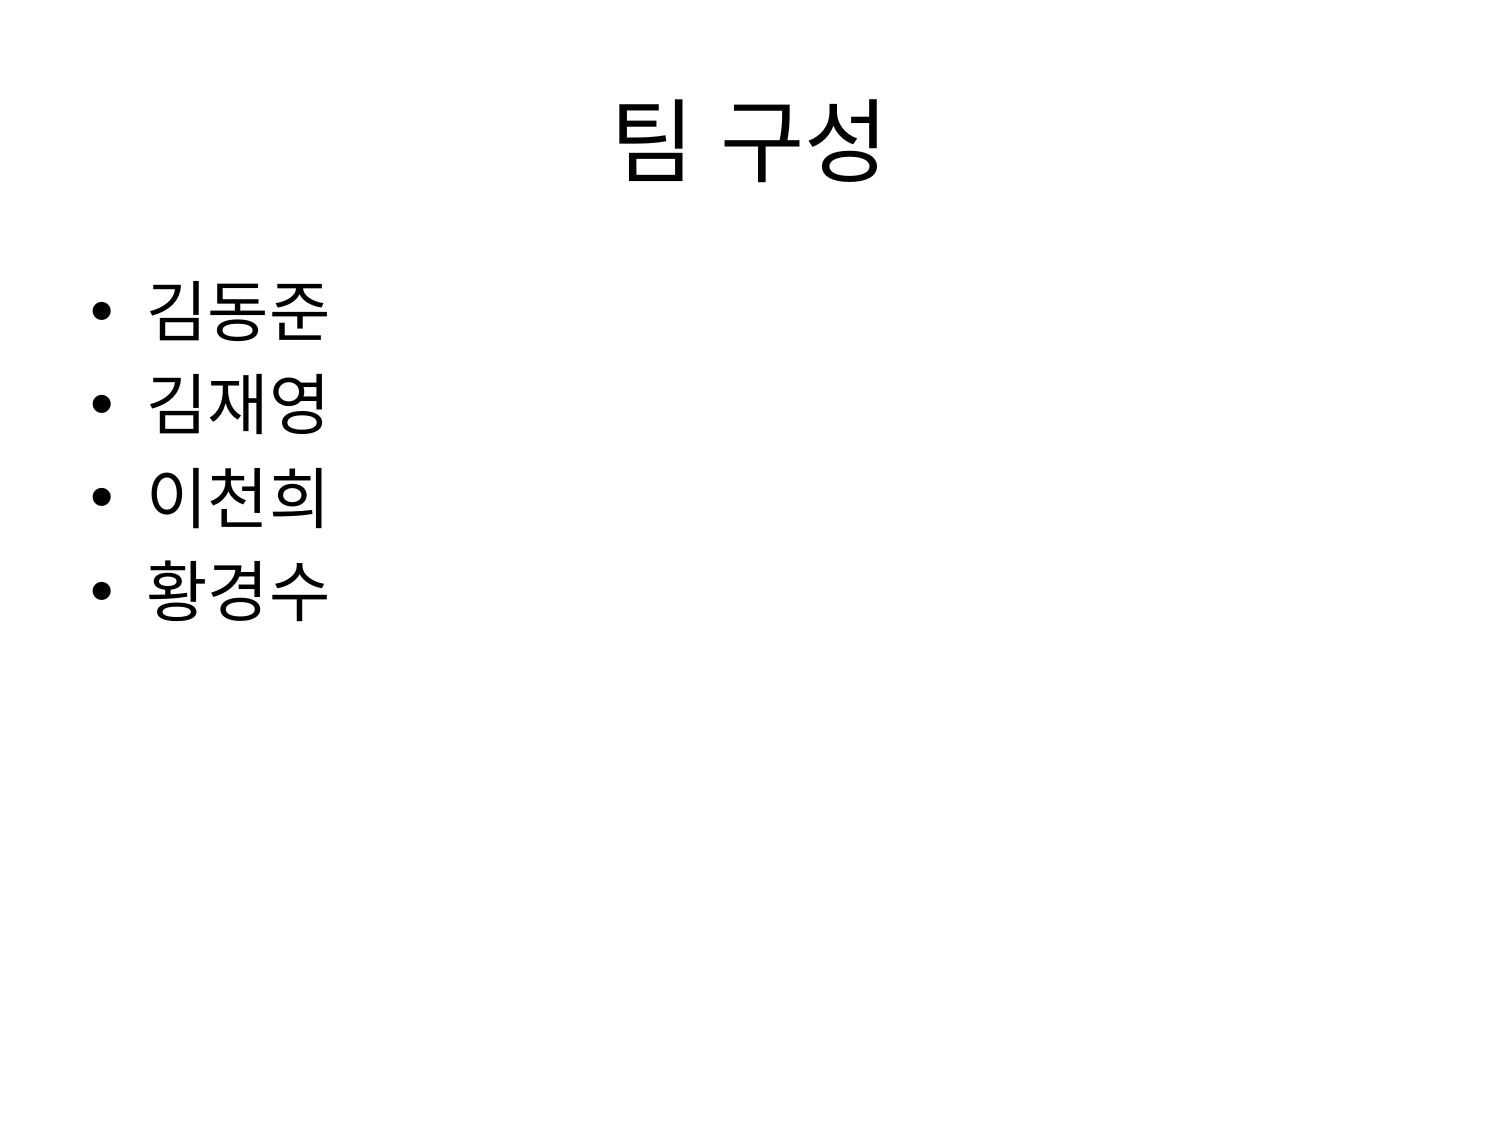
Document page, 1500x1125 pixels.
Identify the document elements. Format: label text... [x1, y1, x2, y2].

list 김동준 김재영 이천희 황경수 [75, 262, 1425, 1005]
title 팀 구성 [75, 45, 1425, 233]
